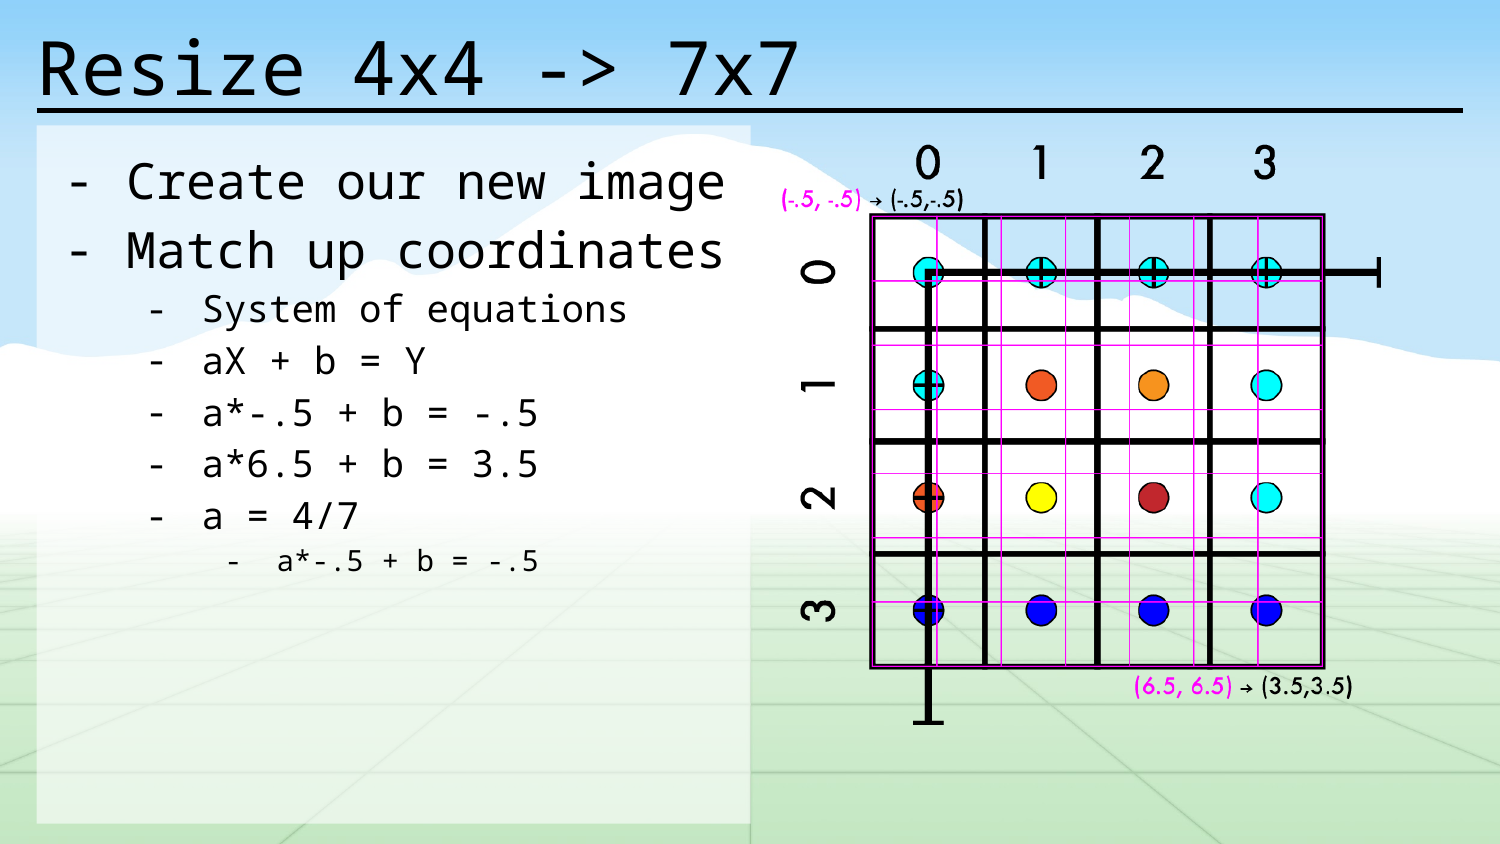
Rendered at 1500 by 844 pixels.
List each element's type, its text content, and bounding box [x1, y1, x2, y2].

title Resize 4x4 -> 7x7 [20, 31, 1479, 126]
picture [0, 0, 1500, 844]
list Create our new image Match up coordinates System of equations aX + b = Y a*-.5 + b = -.5 a*6.5 + b = 3.5 a = 4/7 a*-.5 + b = -.5 [36, 125, 745, 824]
